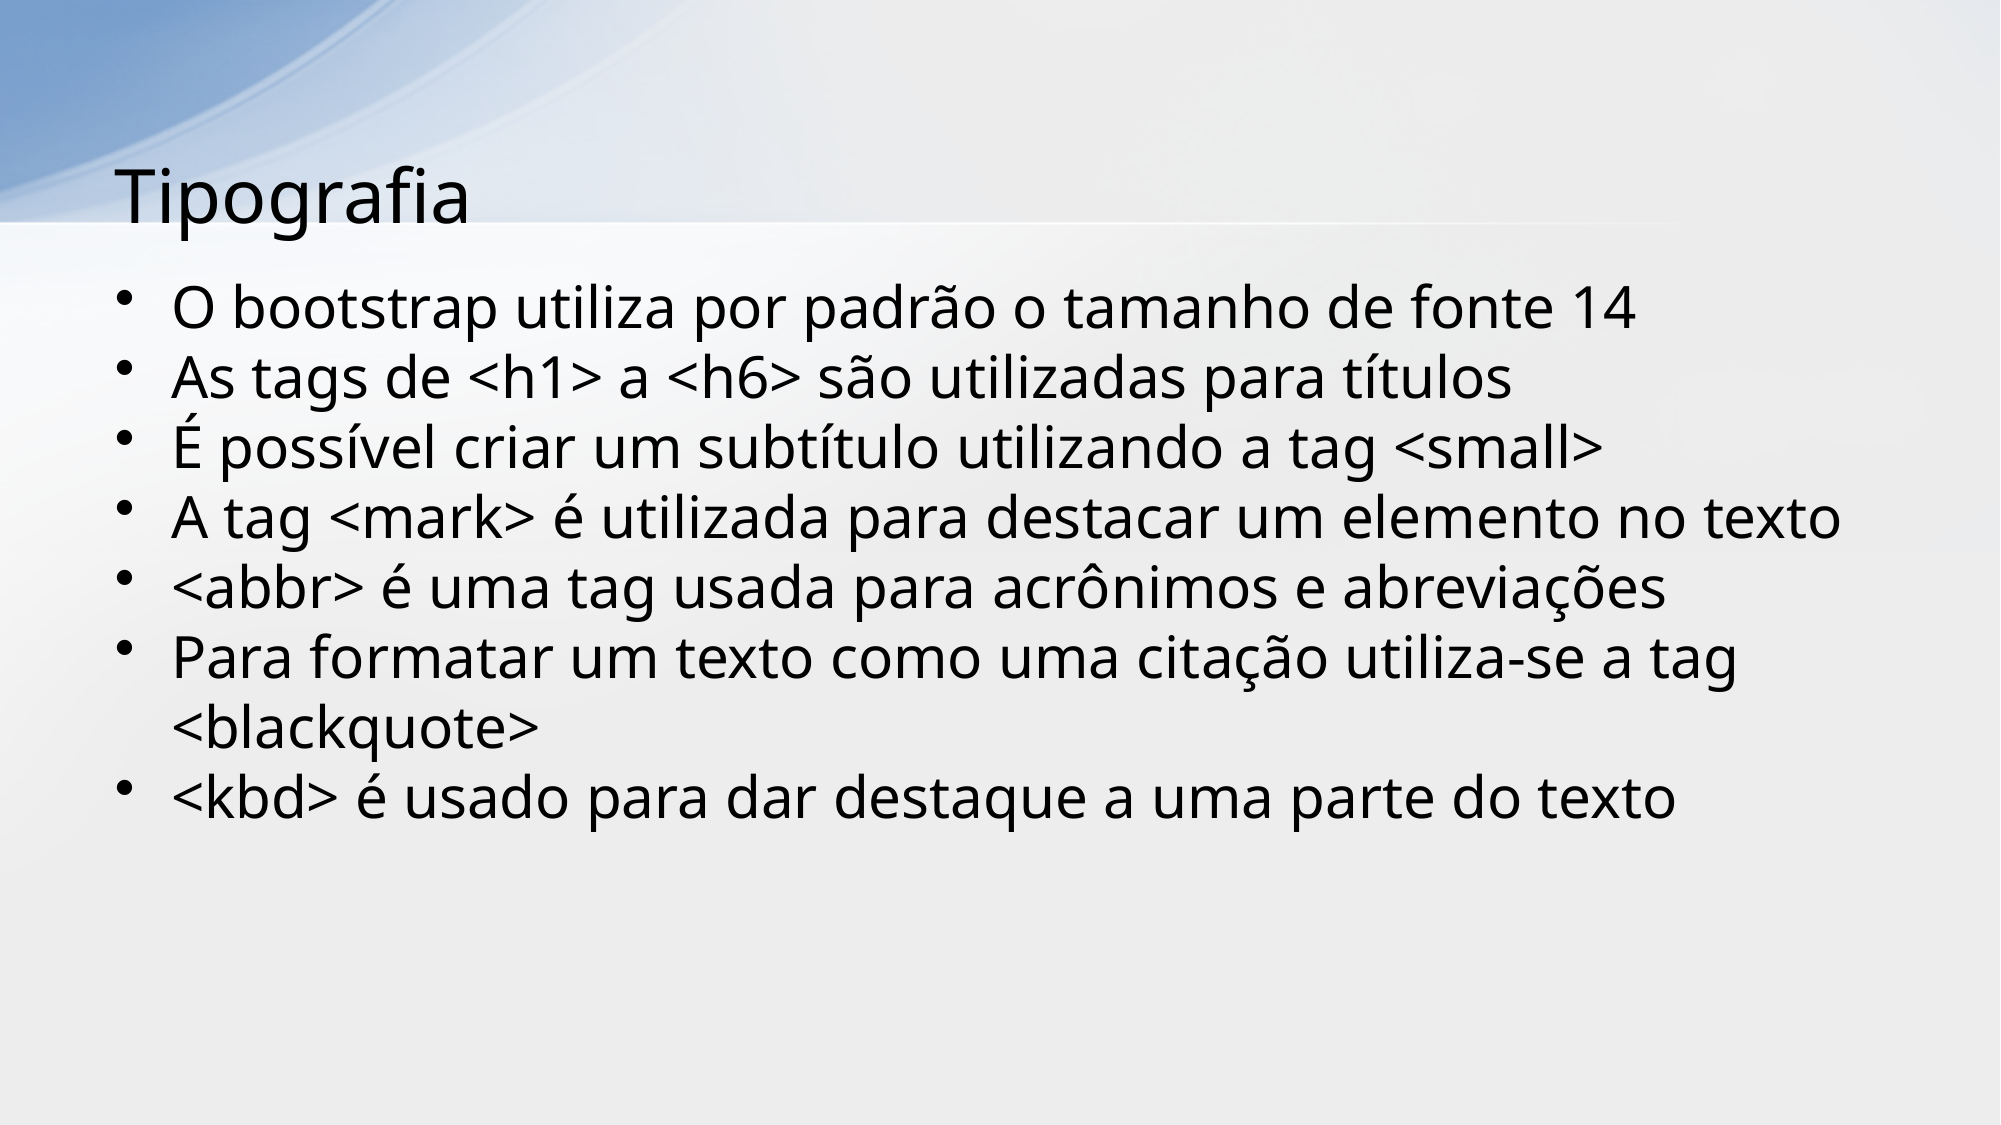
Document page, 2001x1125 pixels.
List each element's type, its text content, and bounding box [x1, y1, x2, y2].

picture [0, 0, 2000, 1125]
list O bootstrap utiliza por padrão o tamanho de fonte 14 As tags de <h1> a <h6> são utilizadas para títulos É possível criar um subtítulo utilizando a tag <small> A tag <mark> é utilizada para destacar um elemento no texto <abbr> é uma tag usada para acrônimos e abreviações Para formatar um texto como uma citação utiliza-se a tag <blackquote> <kbd> é usado para dar destaque a uma parte do texto [99, 262, 1900, 1005]
title Tipografia [99, 58, 1900, 247]
